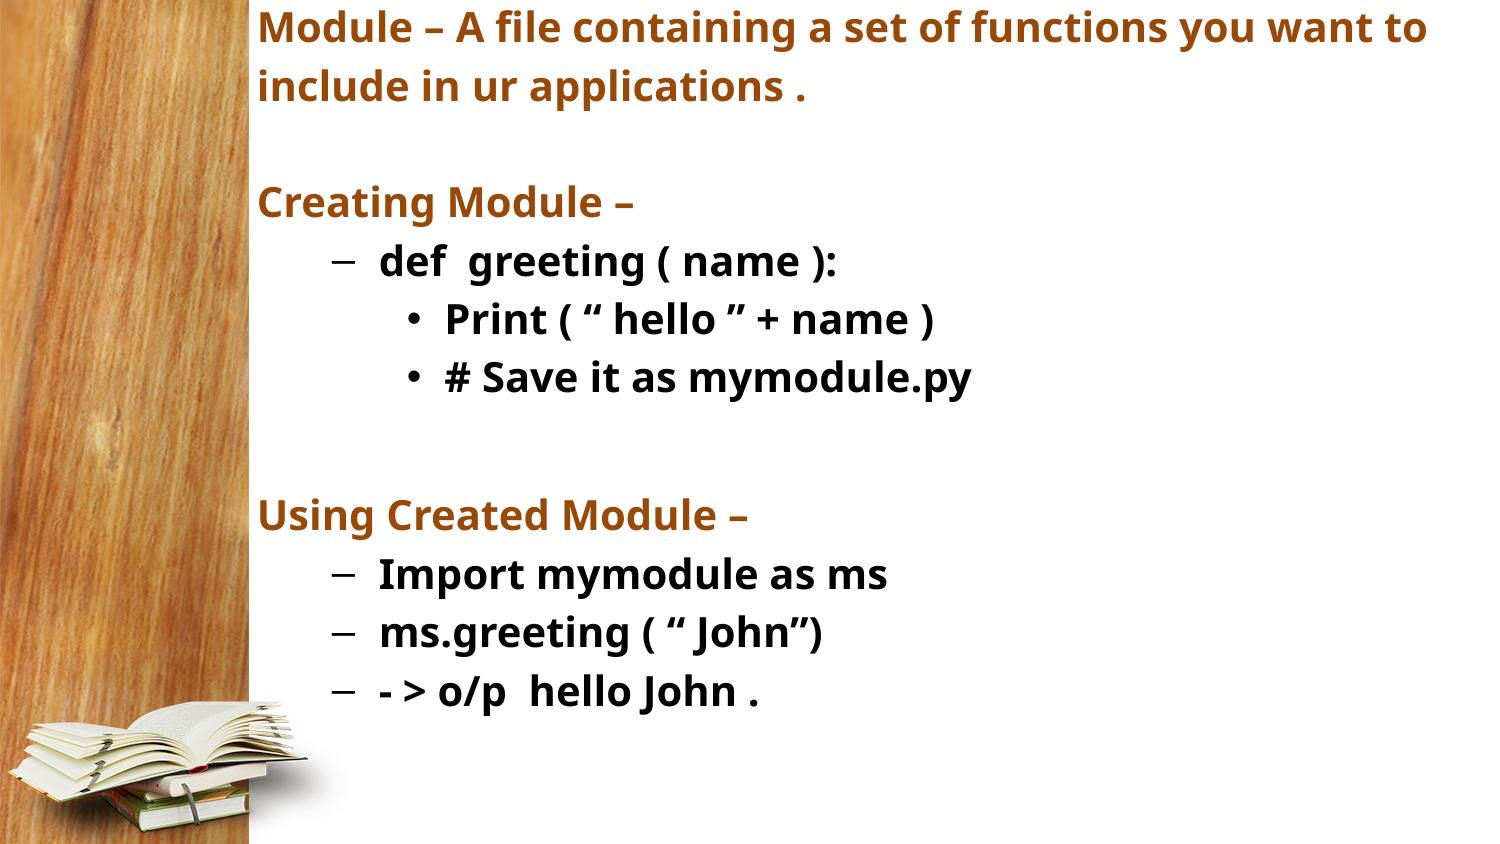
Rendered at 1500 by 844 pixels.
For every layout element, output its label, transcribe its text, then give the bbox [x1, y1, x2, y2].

picture [0, 0, 242, 844]
list Module – A file containing a set of functions you want to include in ur applications . Creating Module – def greeting ( name ): Print ( “ hello ” + name ) # Save it as mymodule.py Using Created Module – Import mymodule as ms ms.greeting ( “ John”) - > o/p hello John . [242, 0, 1500, 844]
